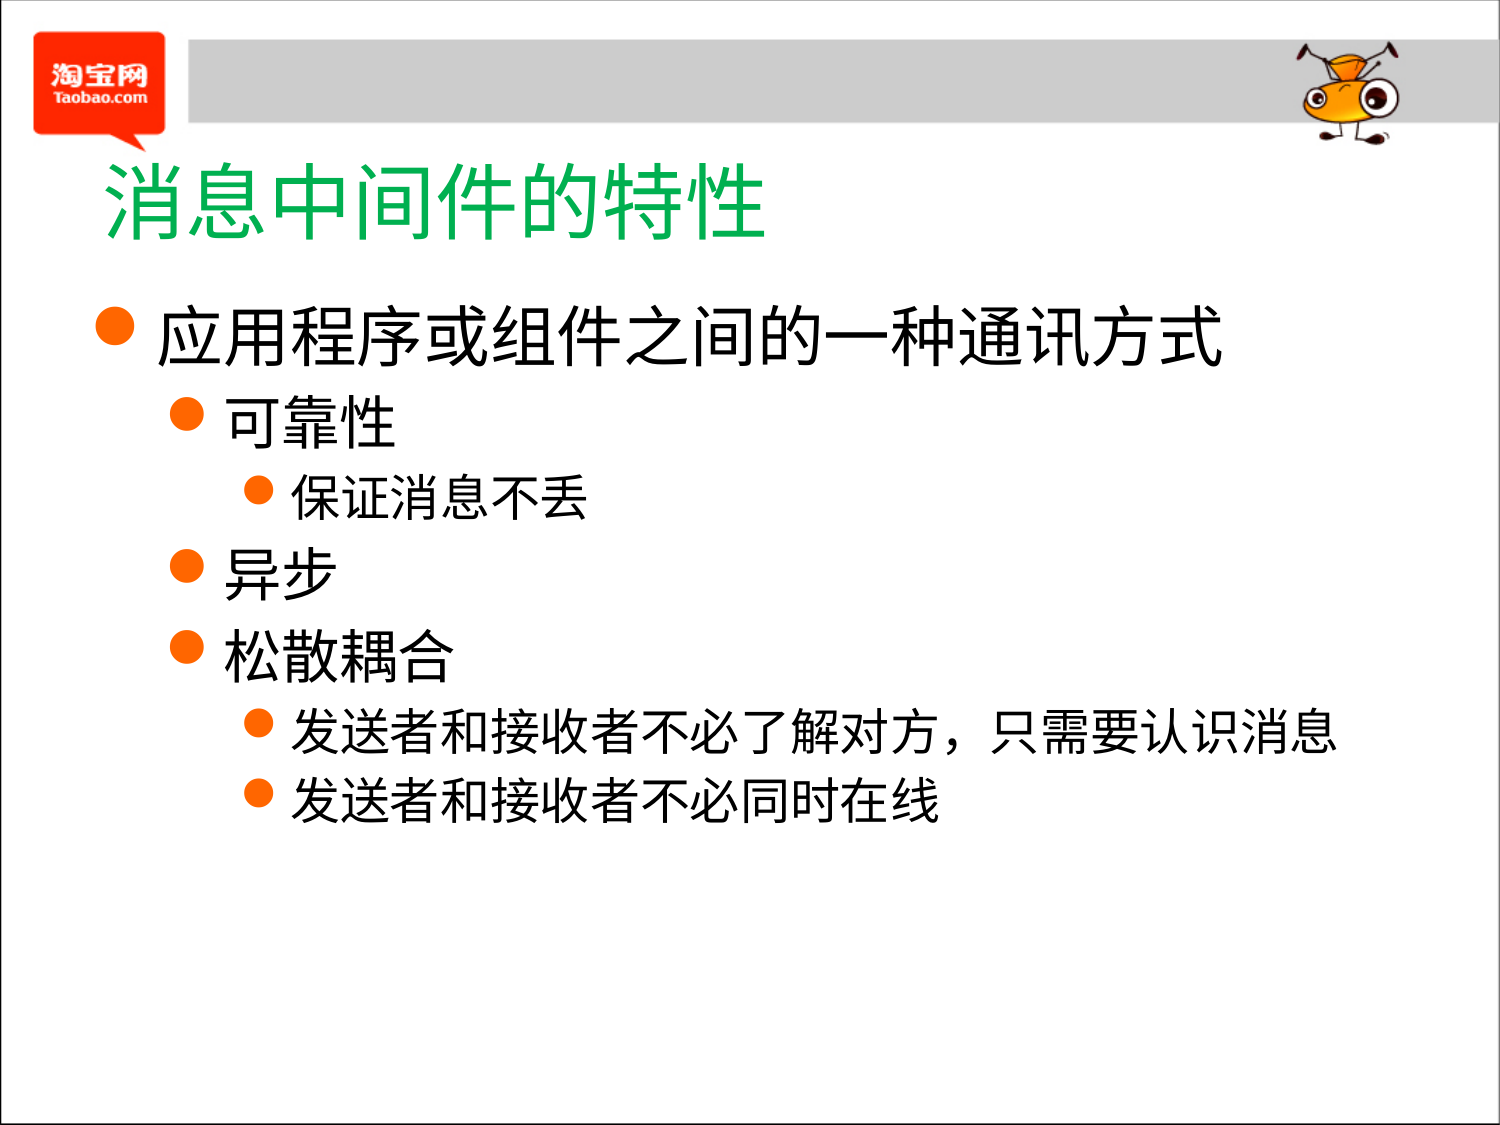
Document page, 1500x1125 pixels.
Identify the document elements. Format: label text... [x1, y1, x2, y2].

title 消息中间件的特性 [87, 149, 1426, 251]
list 应用程序或组件之间的一种通讯方式 可靠性 保证消息不丢 异步 松散耦合 发送者和接收者不必了解对方，只需要认识消息 发送者和接收者不必同时在线 [74, 287, 1426, 1006]
picture [0, 0, 1500, 1125]
